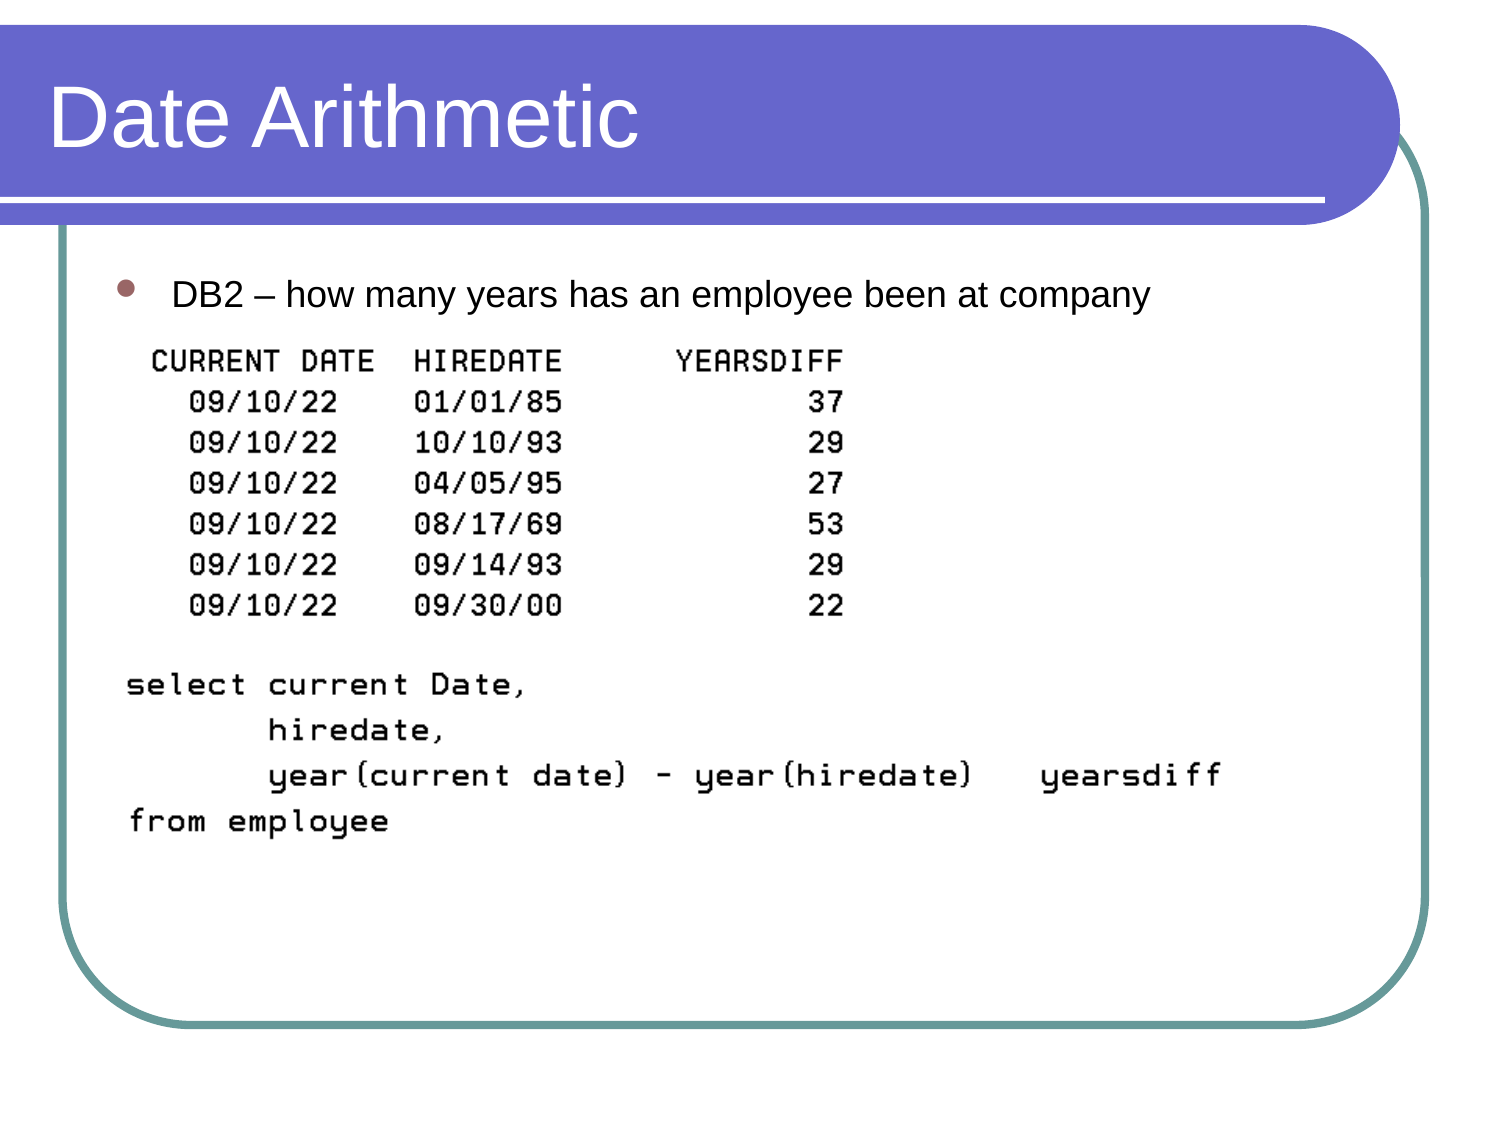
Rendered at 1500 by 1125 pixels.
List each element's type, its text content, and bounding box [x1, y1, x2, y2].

picture [124, 662, 1223, 844]
title Date Arithmetic [32, 37, 1347, 188]
list DB2 – how many years has an employee been at company [99, 262, 1400, 988]
picture [149, 342, 844, 627]
